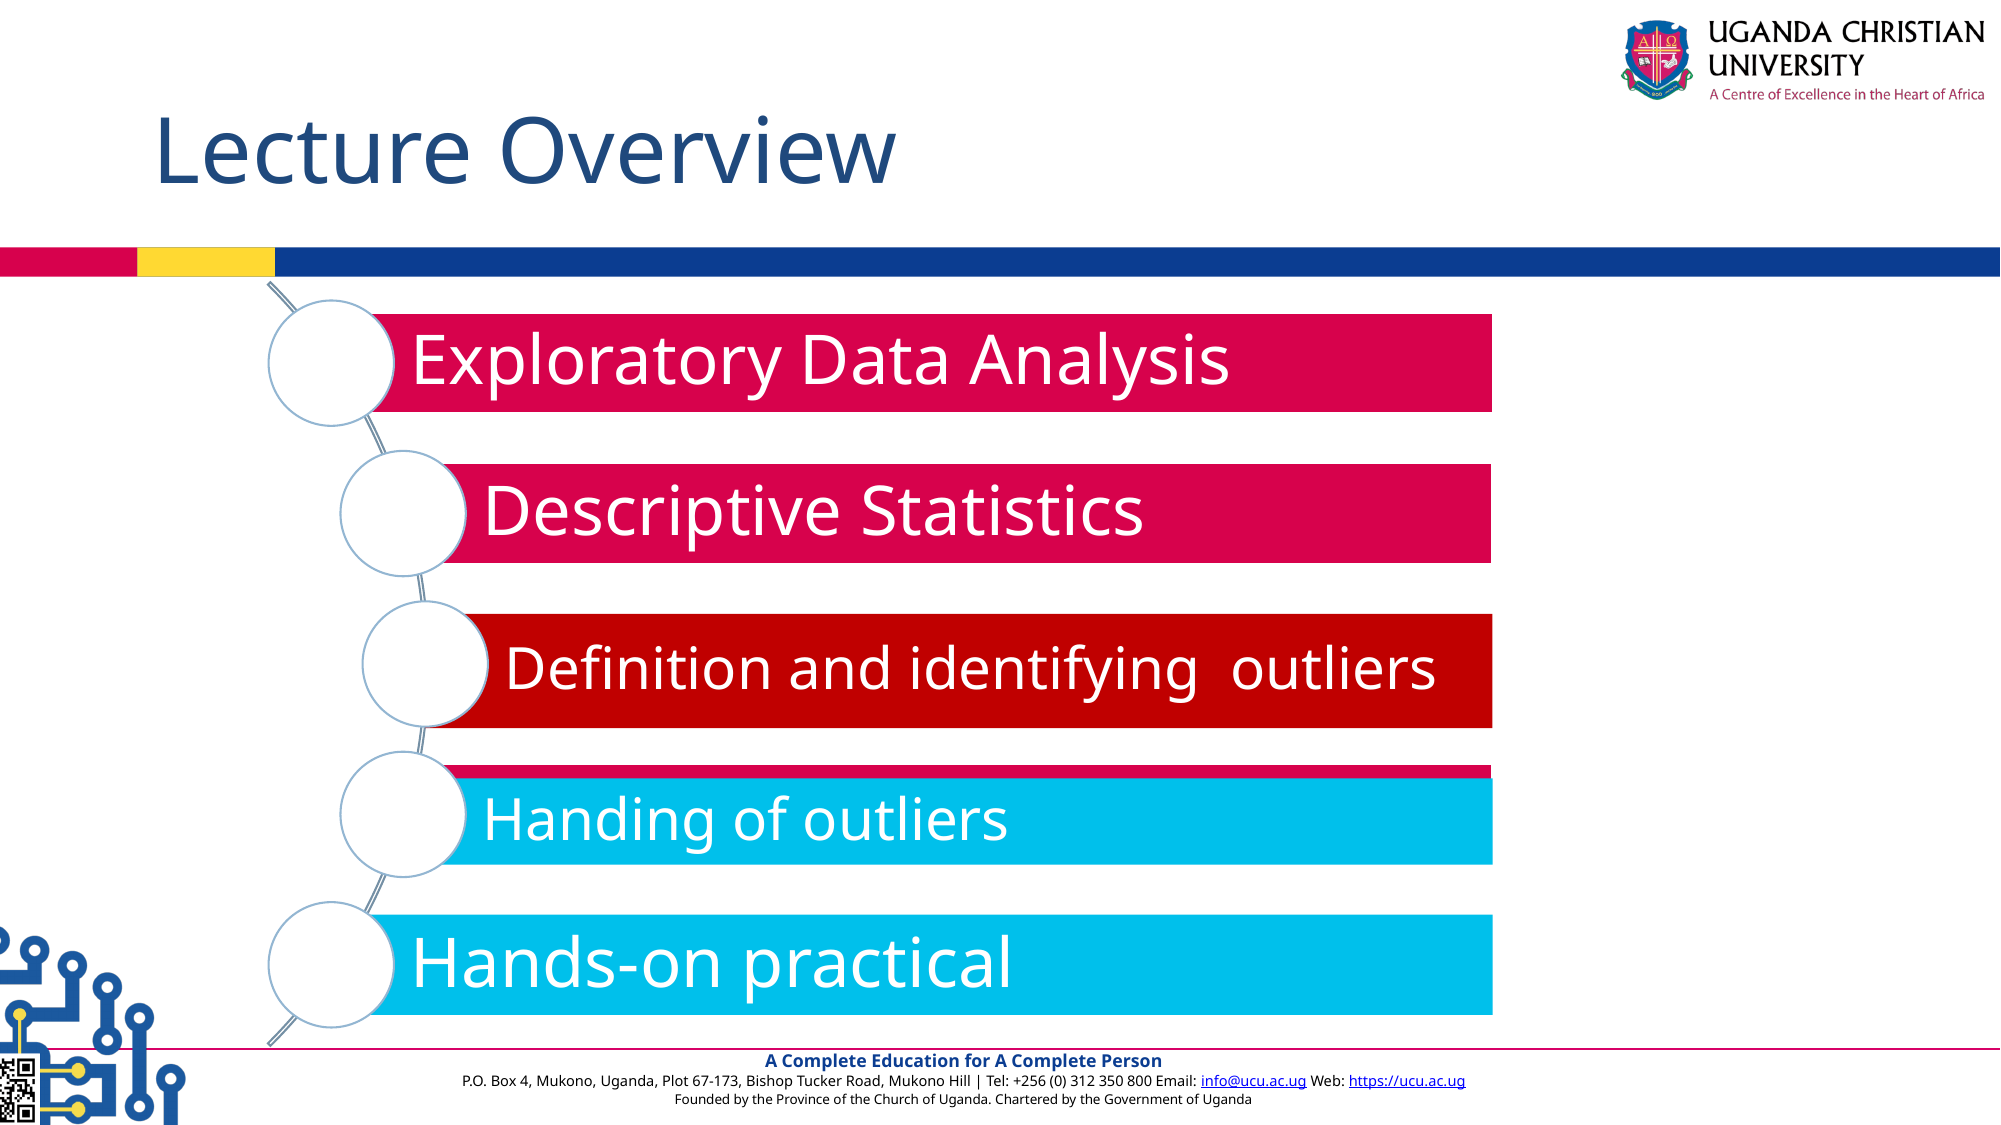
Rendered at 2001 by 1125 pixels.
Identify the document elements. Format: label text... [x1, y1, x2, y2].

picture [1603, 0, 2000, 121]
title Lecture Overview [137, 59, 1863, 248]
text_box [0, 123, 1493, 1125]
